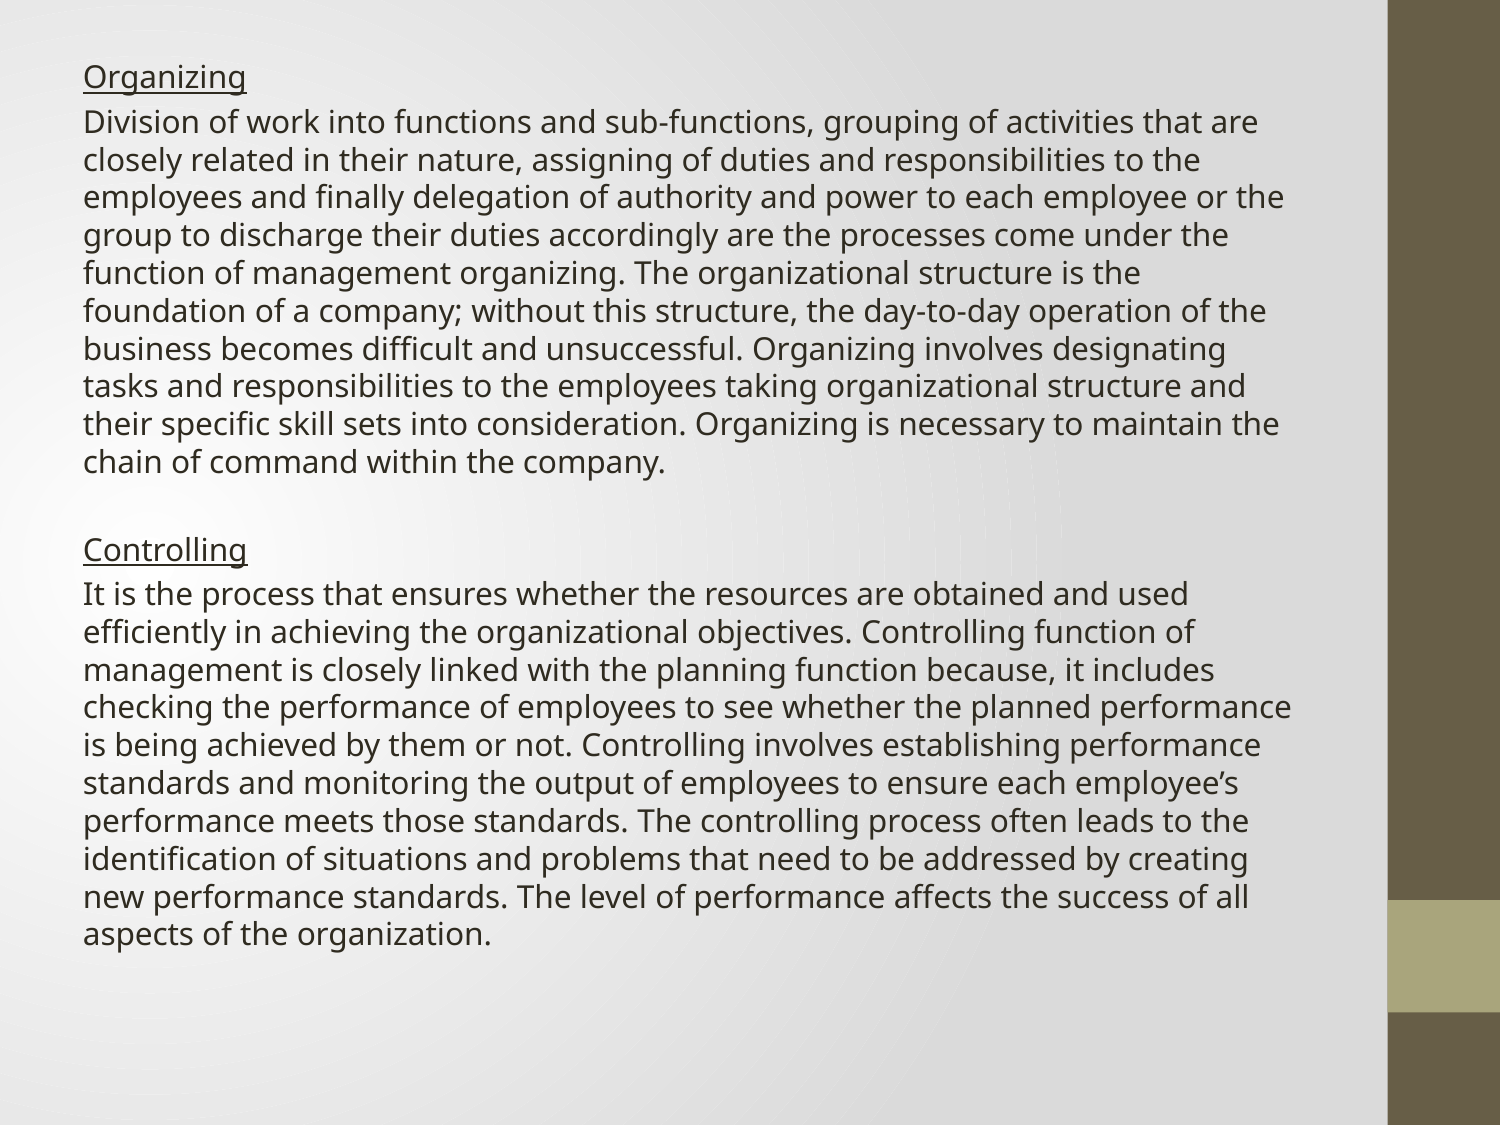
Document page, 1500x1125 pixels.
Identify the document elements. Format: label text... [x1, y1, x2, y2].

list Organizing Division of work into functions and sub-functions, grouping of activities that are closely related in their nature, assigning of duties and responsibilities to the employees and finally delegation of authority and power to each employee or the group to discharge their duties accordingly are the processes come under the function of management organizing. The organizational structure is the foundation of a company; without this structure, the day-to-day operation of the business becomes difficult and unsuccessful. Organizing involves designating tasks and responsibilities to the employees taking organizational structure and their specific skill sets into consideration. Organizing is necessary to maintain the chain of command within the company. Controlling It is the process that ensures whether the resources are obtained and used efficiently in achieving the organizational objectives. Controlling function of management is closely linked with the planning function because, it includes checking the performance of employees to see whether the planned performance is being achieved by them or not. Controlling involves establishing performance standards and monitoring the output of employees to ensure each employee’s performance meets those standards. The controlling process often leads to the identification of situations and problems that need to be addressed by creating new performance standards. The level of performance affects the success of all aspects of the organization. [50, 50, 1325, 1050]
